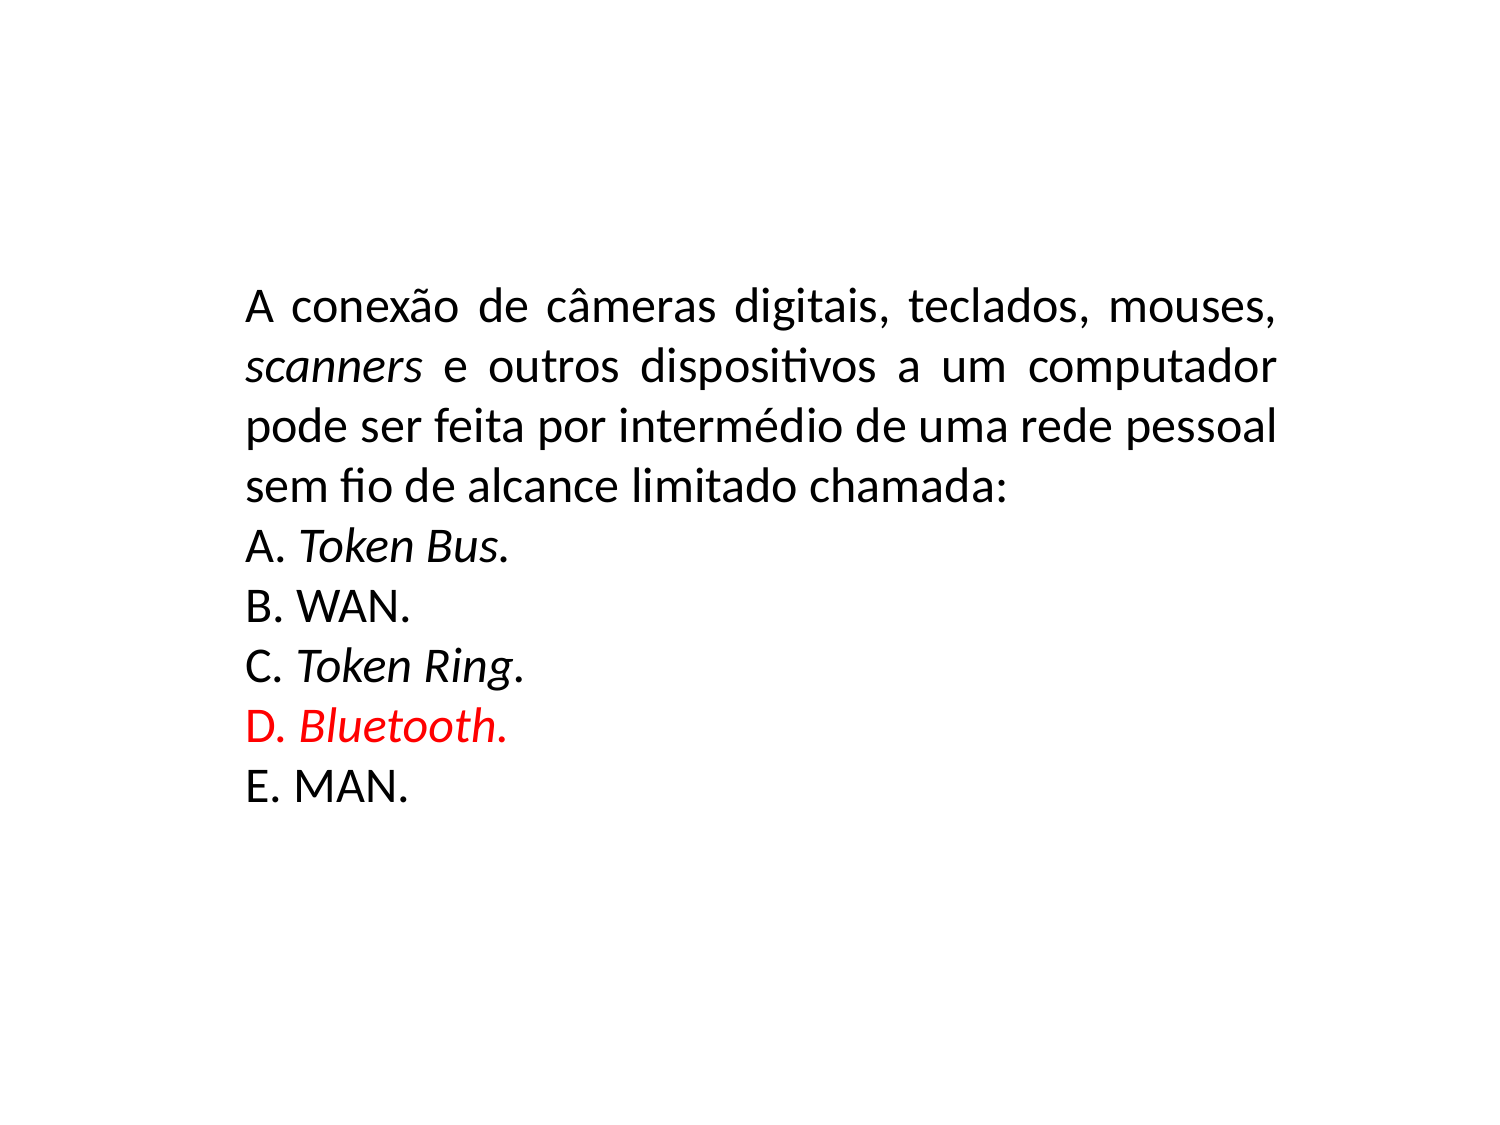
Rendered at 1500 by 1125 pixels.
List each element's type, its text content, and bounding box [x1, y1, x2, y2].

text_box A conexão de câmeras digitais, teclados, mouses, scanners e outros dispositivos a um computador pode ser feita por intermédio de uma rede pessoal sem fio de alcance limitado chamada: A. Token Bus. B. WAN. C. Token Ring. D. Bluetooth. E. MAN. [230, 265, 1294, 820]
